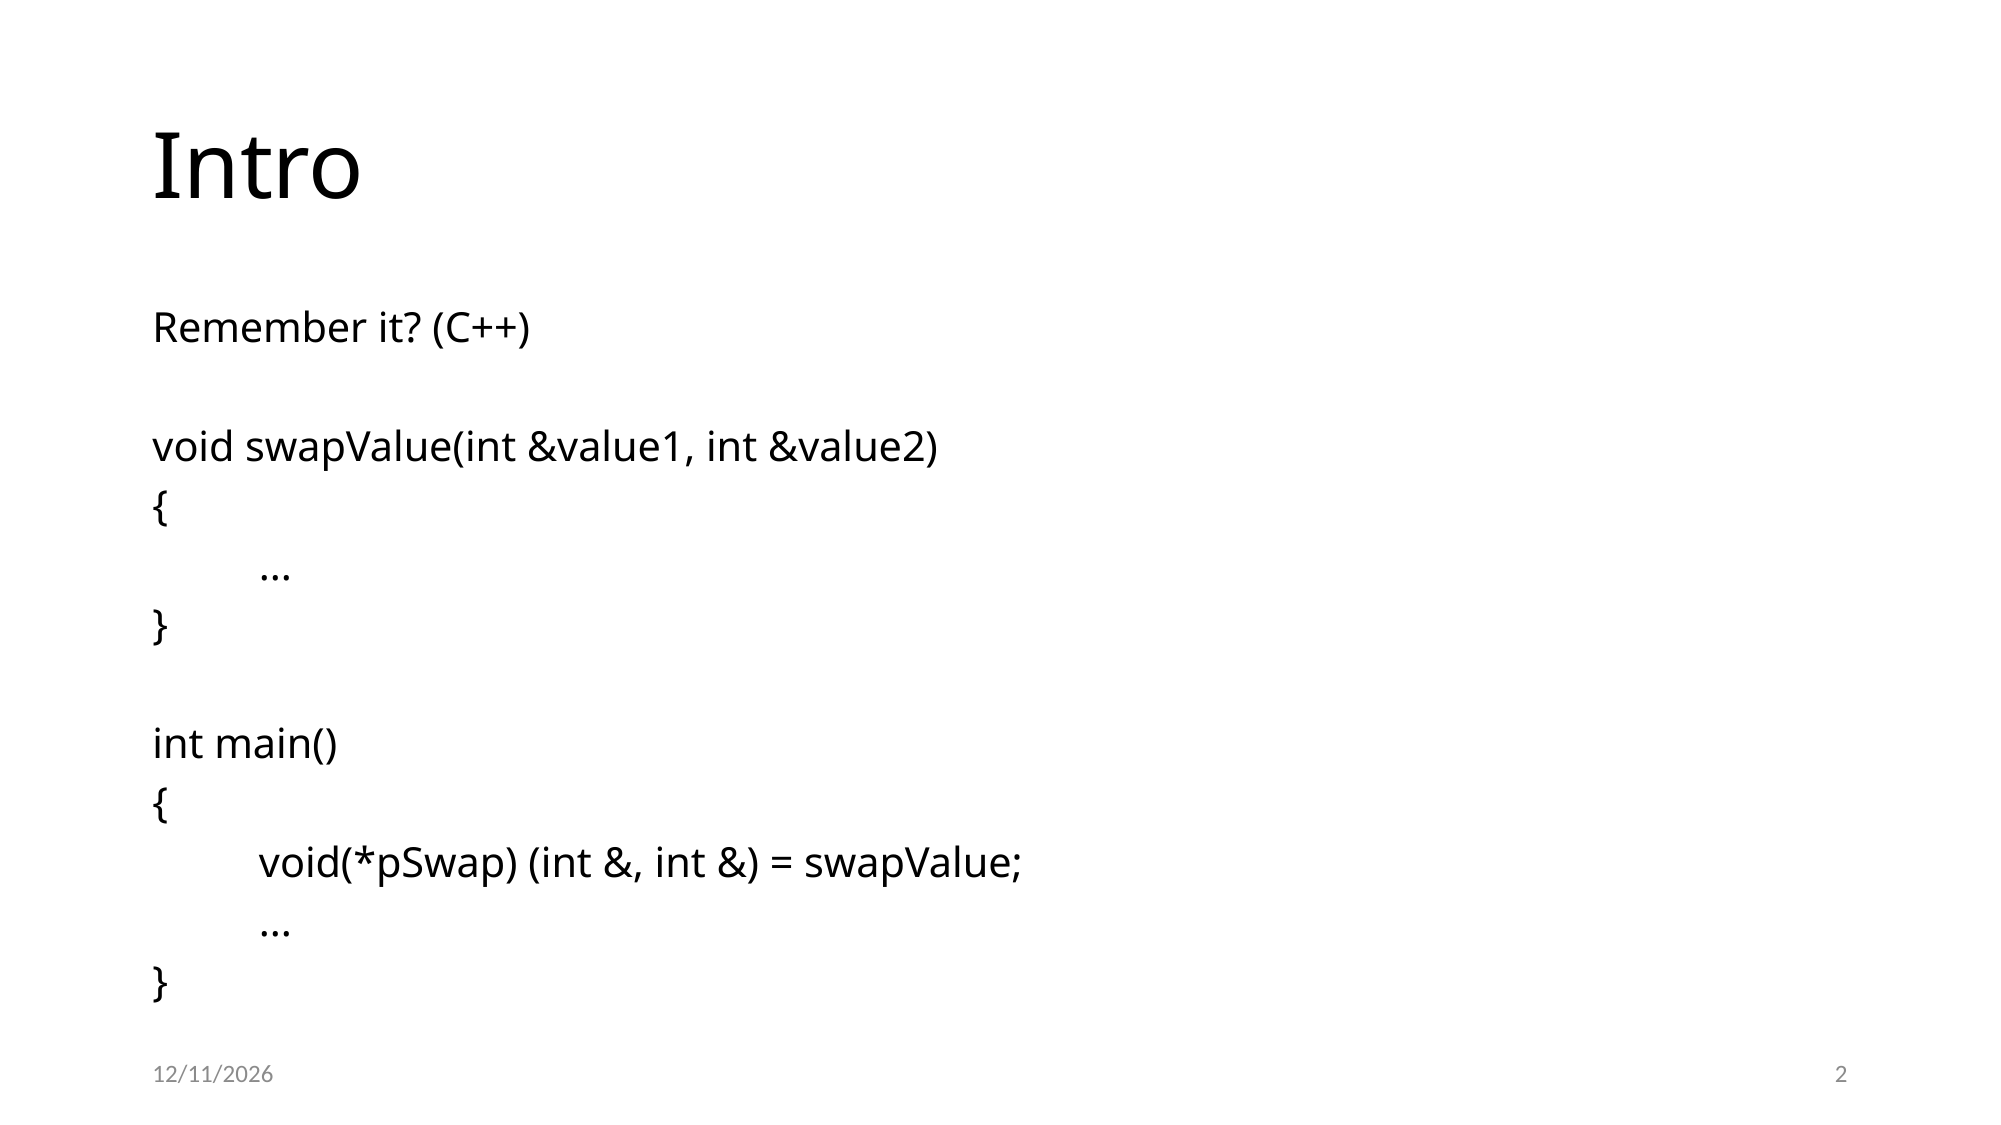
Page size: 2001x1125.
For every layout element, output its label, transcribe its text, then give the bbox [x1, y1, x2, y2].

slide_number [137, 1042, 588, 1103]
slide_number 2 [1412, 1042, 1863, 1103]
title Intro [137, 59, 1863, 278]
list Remember it? (C++) void swapValue(int &value1, int &value2) { ... } int main() { void(*pSwap) (int &, int &) = swapValue; ... } [137, 299, 1863, 1014]
